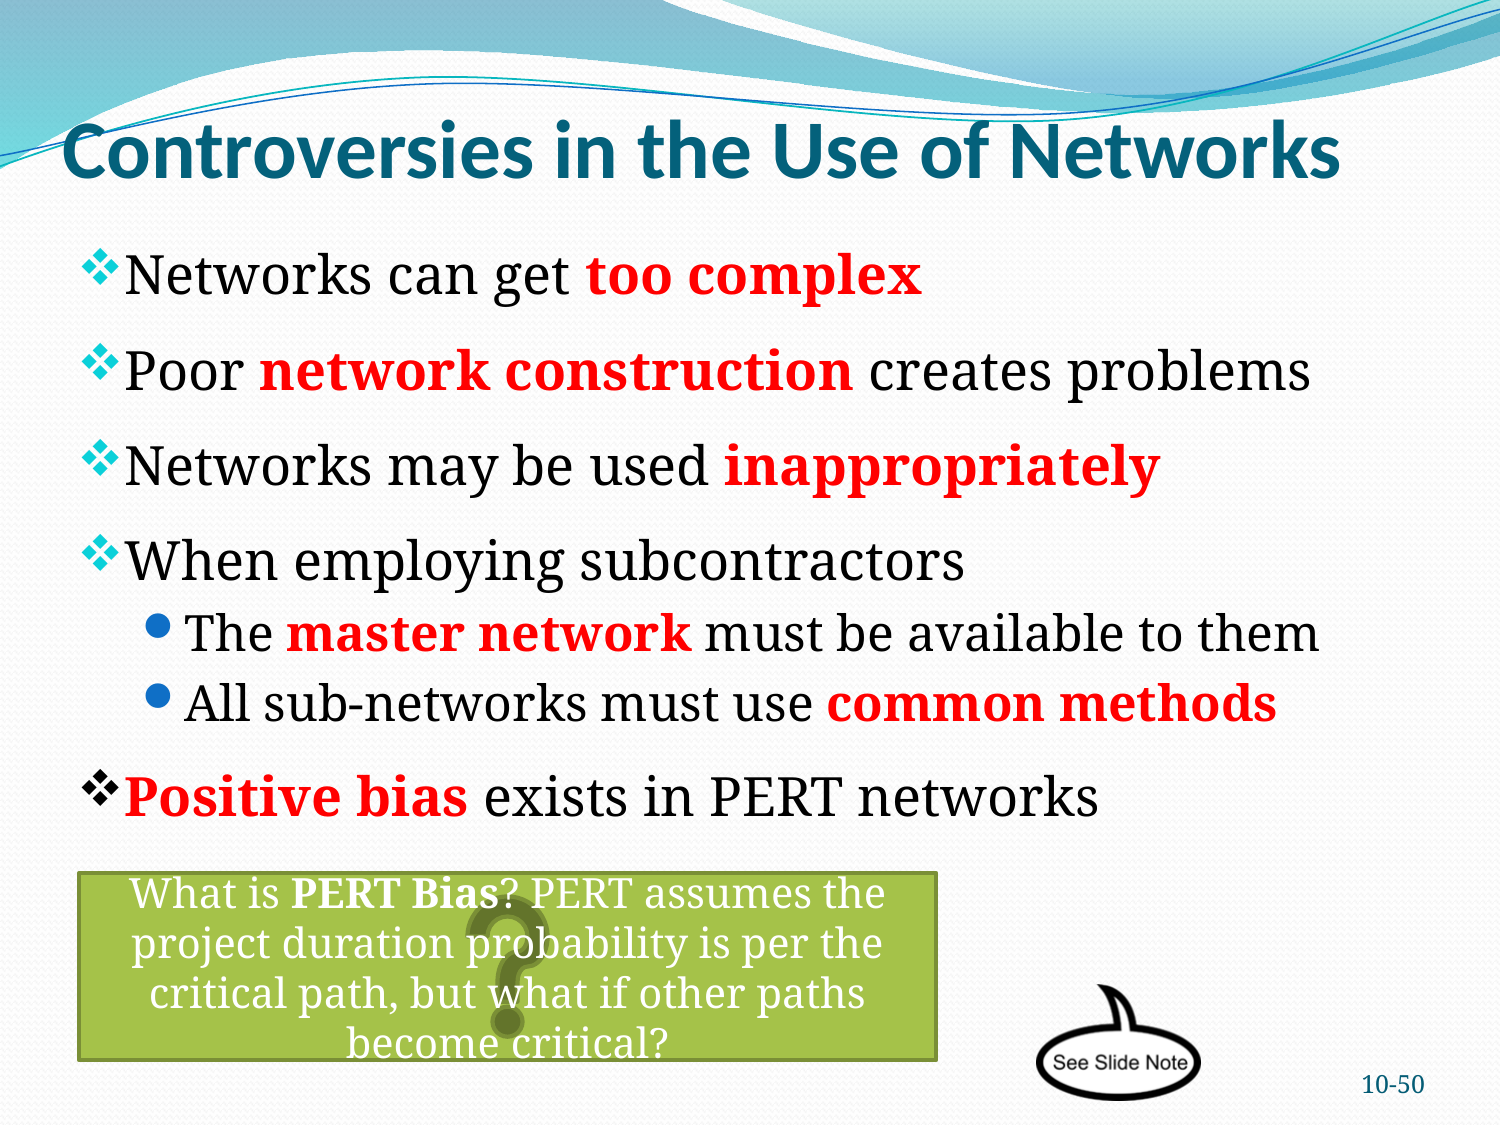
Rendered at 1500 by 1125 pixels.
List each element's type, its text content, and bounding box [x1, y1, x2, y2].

list Networks can get too complex Poor network construction creates problems Networks may be used inappropriately When employing subcontractors The master network must be available to them All sub-networks must use common methods Positive bias exists in PERT networks [62, 213, 1413, 935]
picture [1035, 984, 1201, 1101]
slide_number 10-50 [1299, 1042, 1425, 1103]
title Controversies in the Use of Networks [62, 87, 1413, 213]
text_box What is PERT Bias? PERT assumes the project duration probability is per the critical path, but what if other paths become critical? [77, 871, 938, 1062]
